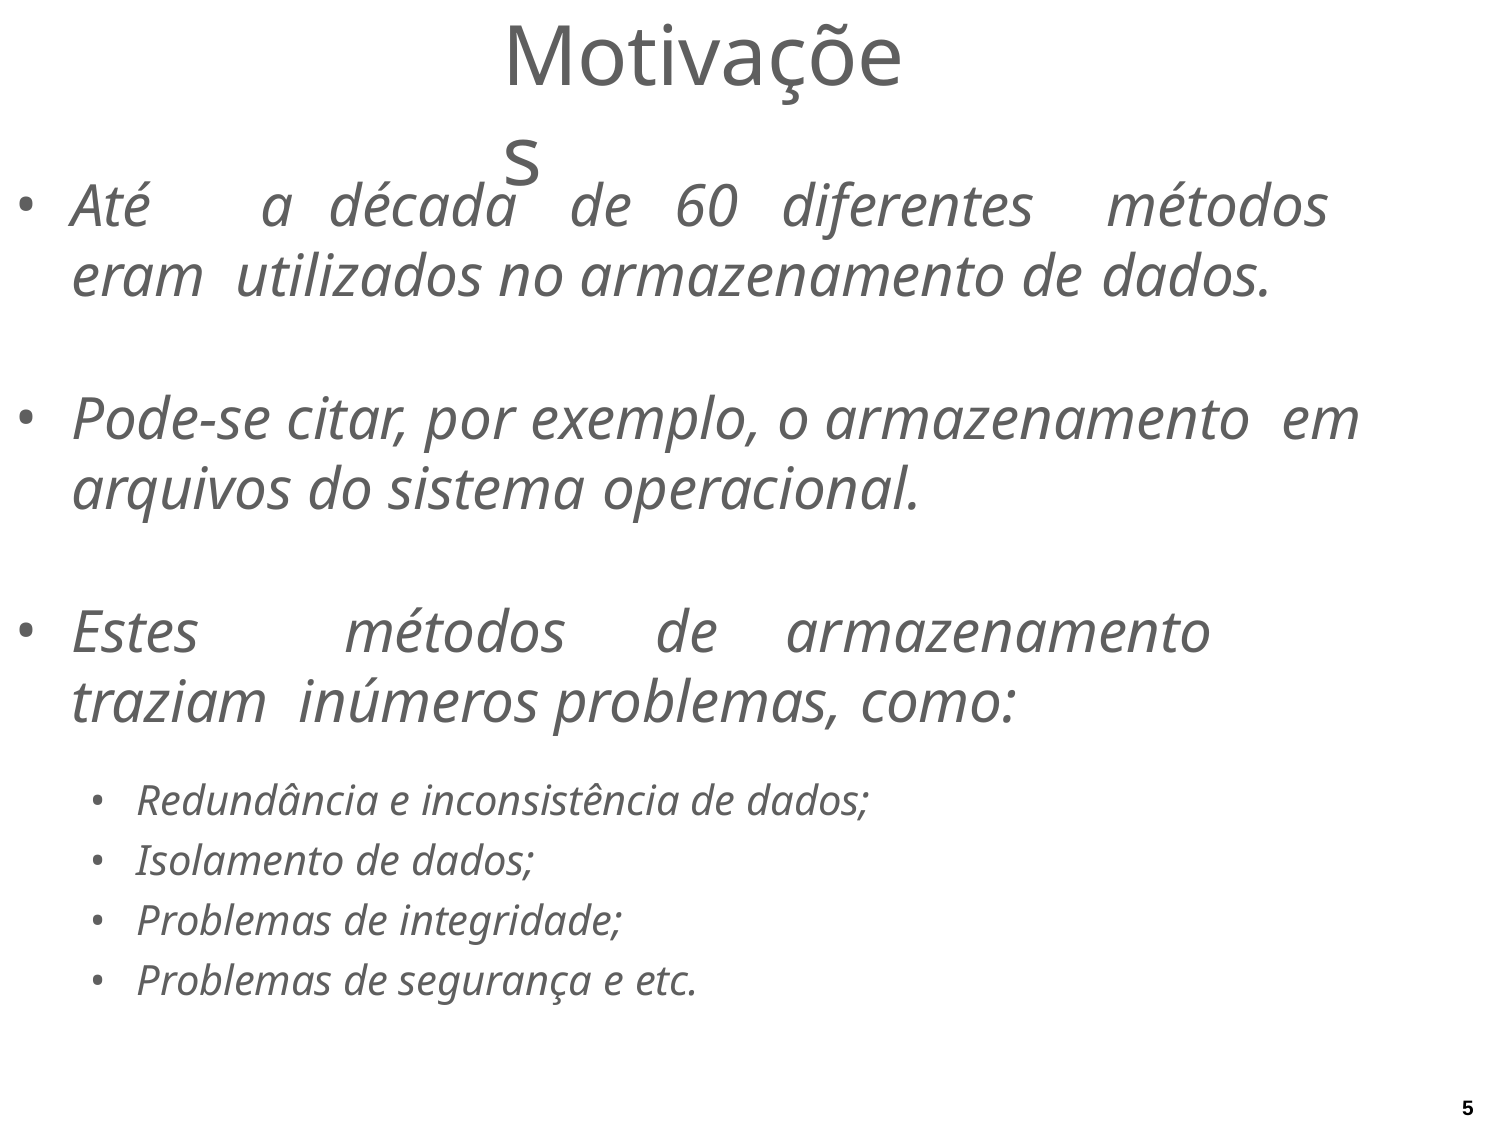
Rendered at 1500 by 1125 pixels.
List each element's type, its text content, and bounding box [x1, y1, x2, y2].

title Motivações [500, 0, 911, 166]
text_box Até a década de 60 diferentes métodos eram utilizados no armazenamento de dados. Pode-se citar, por exemplo, o armazenamento em arquivos do sistema operacional. Estes métodos de armazenamento traziam inúmeros problemas, como: Redundância e inconsistência de dados; Isolamento de dados; Problemas de integridade; Problemas de segurança e etc. [12, 166, 1487, 1005]
text_box 5 [1455, 1094, 1492, 1120]
